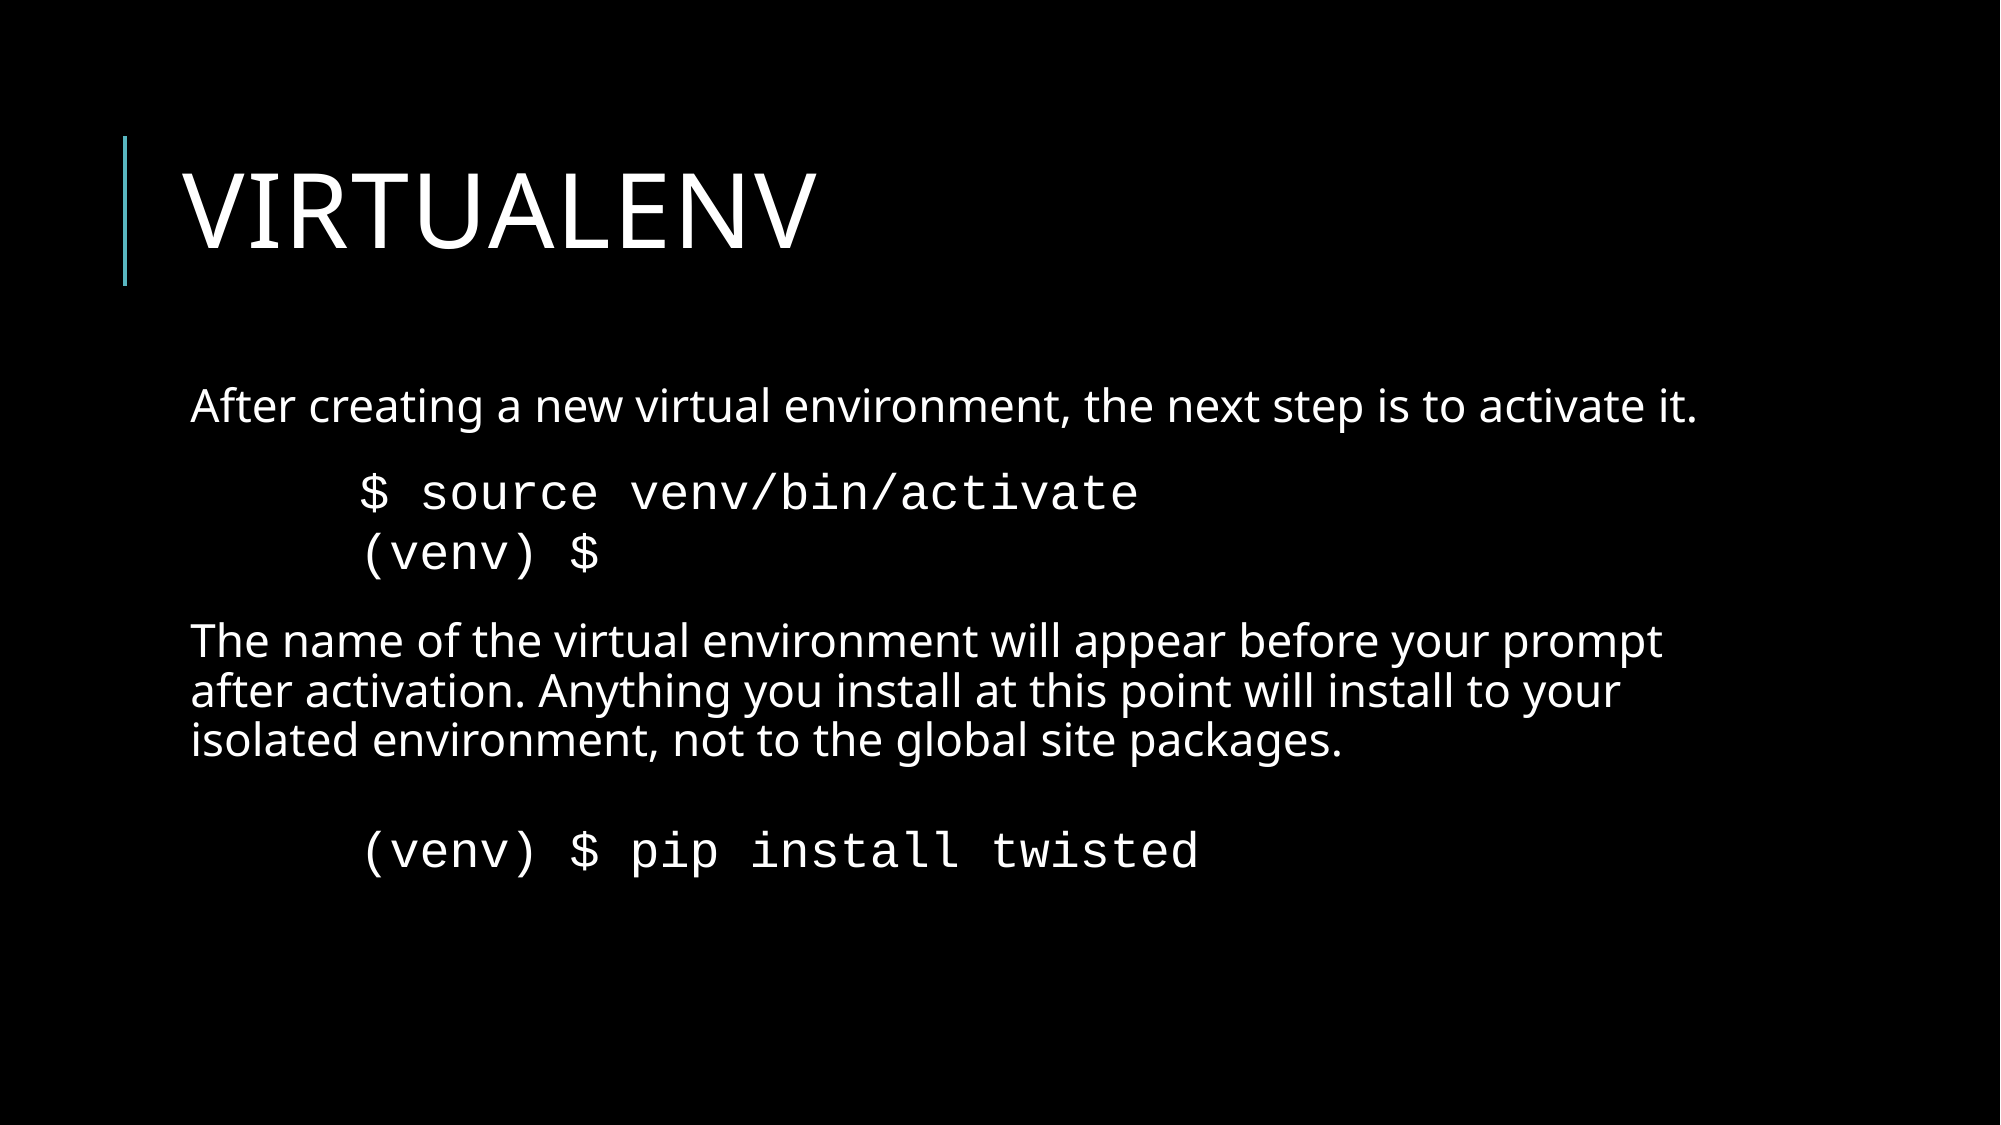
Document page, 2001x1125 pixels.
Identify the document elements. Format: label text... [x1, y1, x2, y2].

text_box $ source venv/bin/activate (venv) $ [344, 452, 1155, 587]
list After creating a new virtual environment, the next step is to activate it. The name of the virtual environment will appear before your prompt after activation. Anything you install at this point will install to your isolated environment, not to the global site packages. [168, 375, 1763, 1035]
title virtualenv [168, 96, 1763, 342]
text_box (venv) $ pip install twisted [344, 809, 1215, 885]
